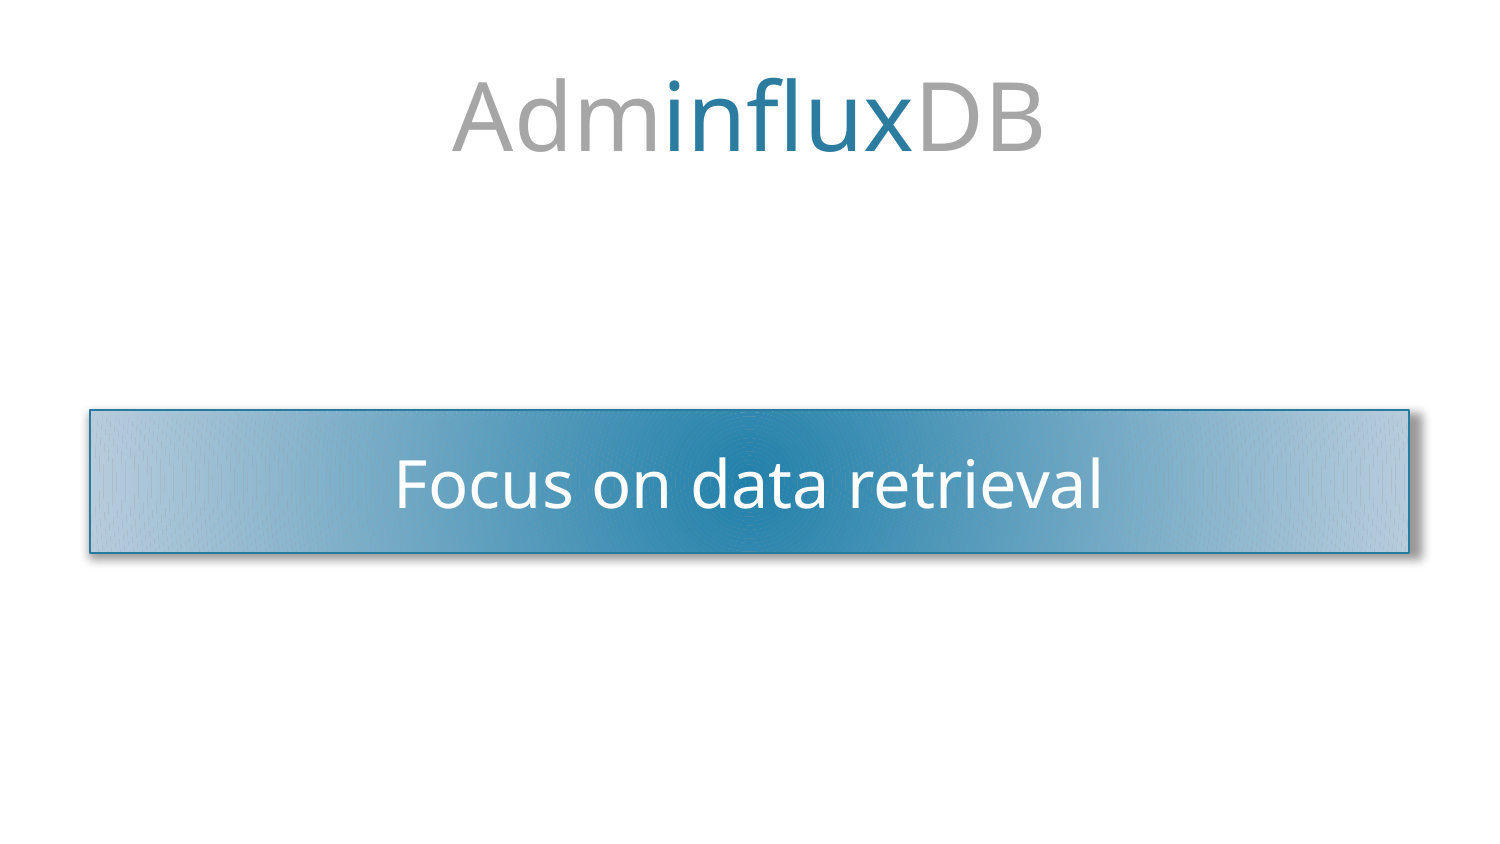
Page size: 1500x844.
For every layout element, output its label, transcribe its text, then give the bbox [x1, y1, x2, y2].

text_box Focus on data retrieval [89, 409, 1410, 554]
title AdminfluxDB [90, 13, 1410, 178]
